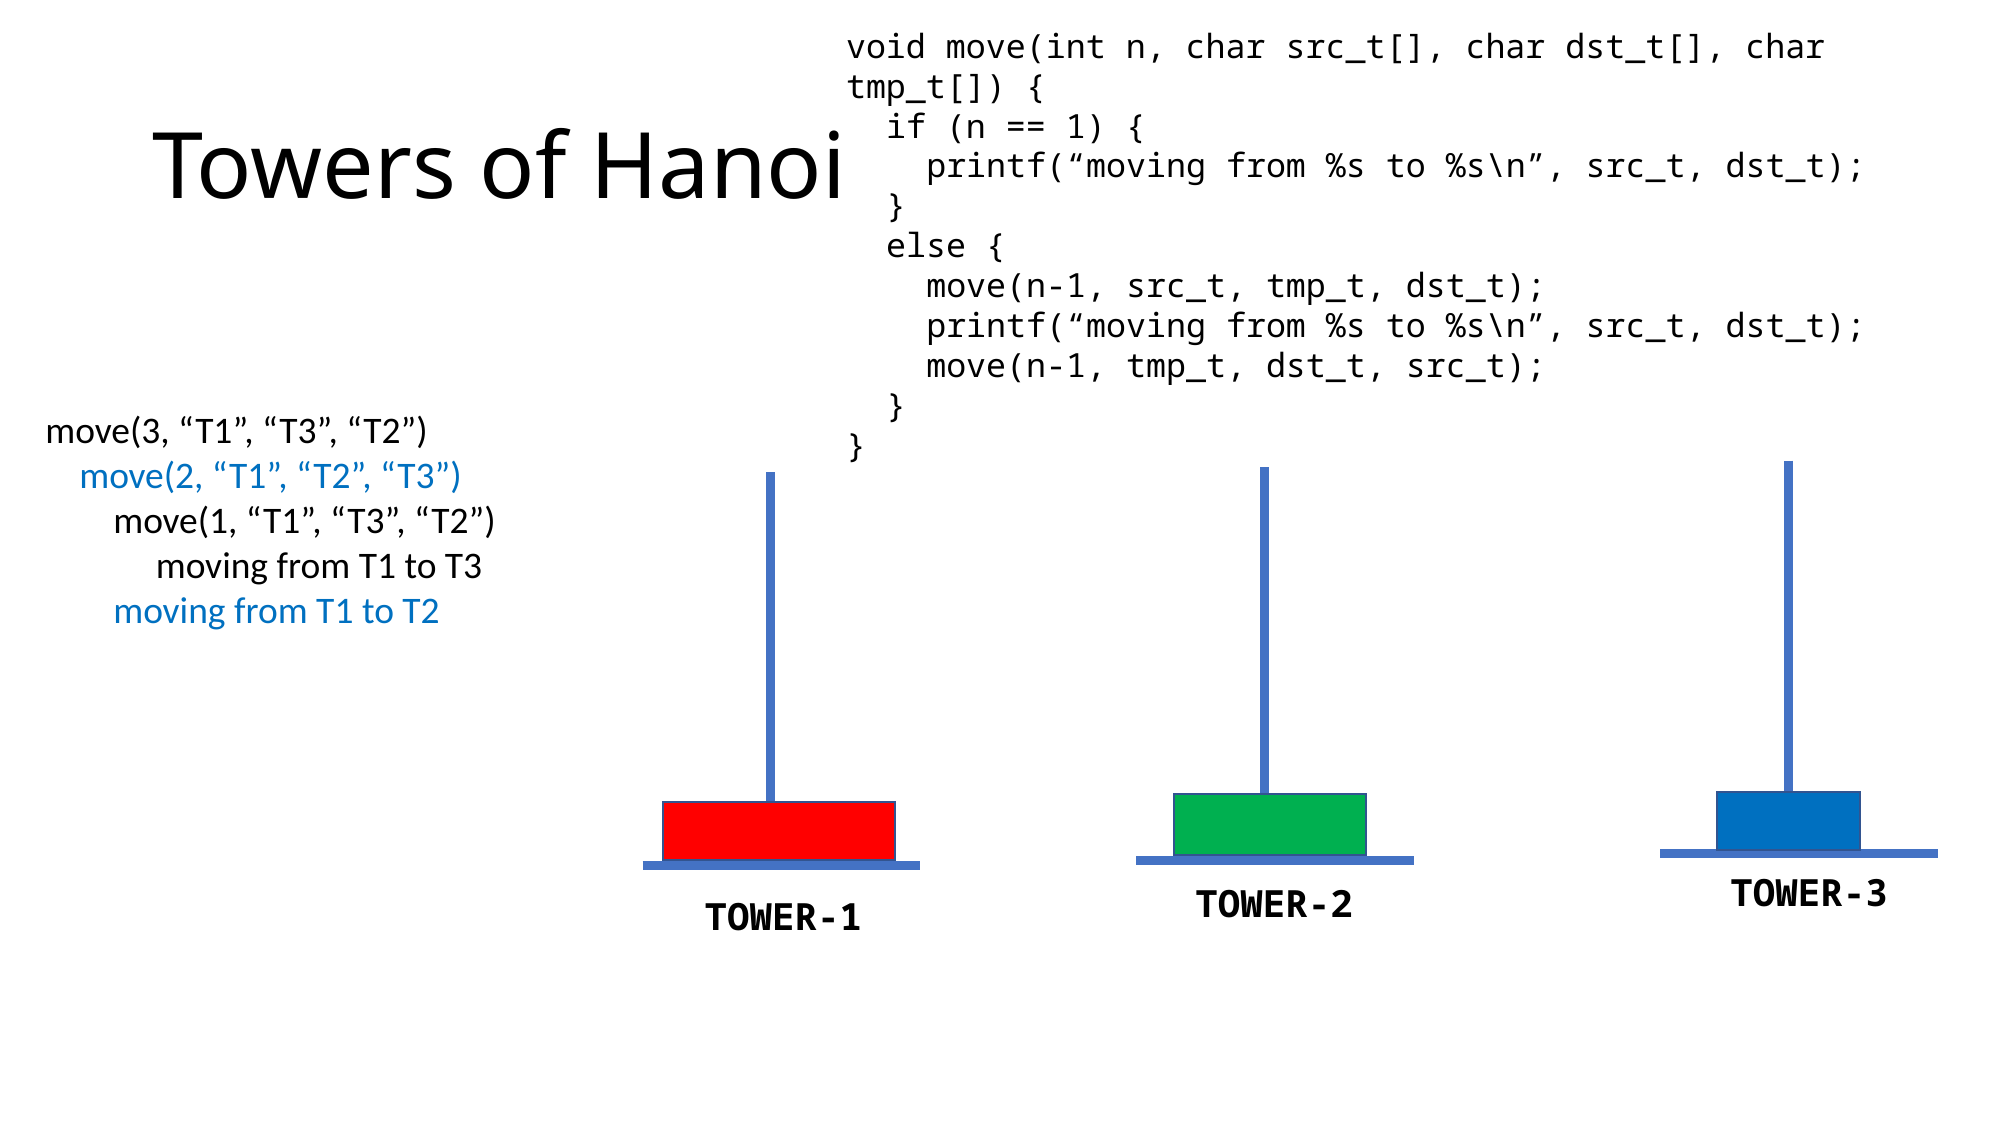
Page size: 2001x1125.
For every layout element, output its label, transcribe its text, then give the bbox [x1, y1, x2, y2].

title Towers of Hanoi [137, 59, 831, 278]
text_box [1265, 793, 1367, 856]
text_box [1716, 791, 1788, 851]
text_box [1173, 793, 1264, 856]
text_box TOWER-1 [689, 885, 883, 946]
text_box [1789, 791, 1861, 851]
text_box [771, 801, 896, 861]
text_box [662, 801, 770, 861]
text_box void move(int n, char src_t[], char dst_t[], char tmp_t[]) { if (n == 1) { printf(“moving from %s to %s\n”, src_t, dst_t); } else { move(n-1, src_t, tmp_t, dst_t); printf(“moving from %s to %s\n”, src_t, dst_t); move(n-1, tmp_t, dst_t, src_t); } } [831, 17, 1971, 472]
text_box TOWER-3 [1715, 861, 1909, 922]
text_box move(3, “T1”, “T3”, “T2”) move(2, “T1”, “T2”, “T3”) move(1, “T1”, “T3”, “T2”) moving from T1 to T3 moving from T1 to T2 [30, 398, 526, 639]
text_box TOWER-2 [1180, 872, 1374, 933]
